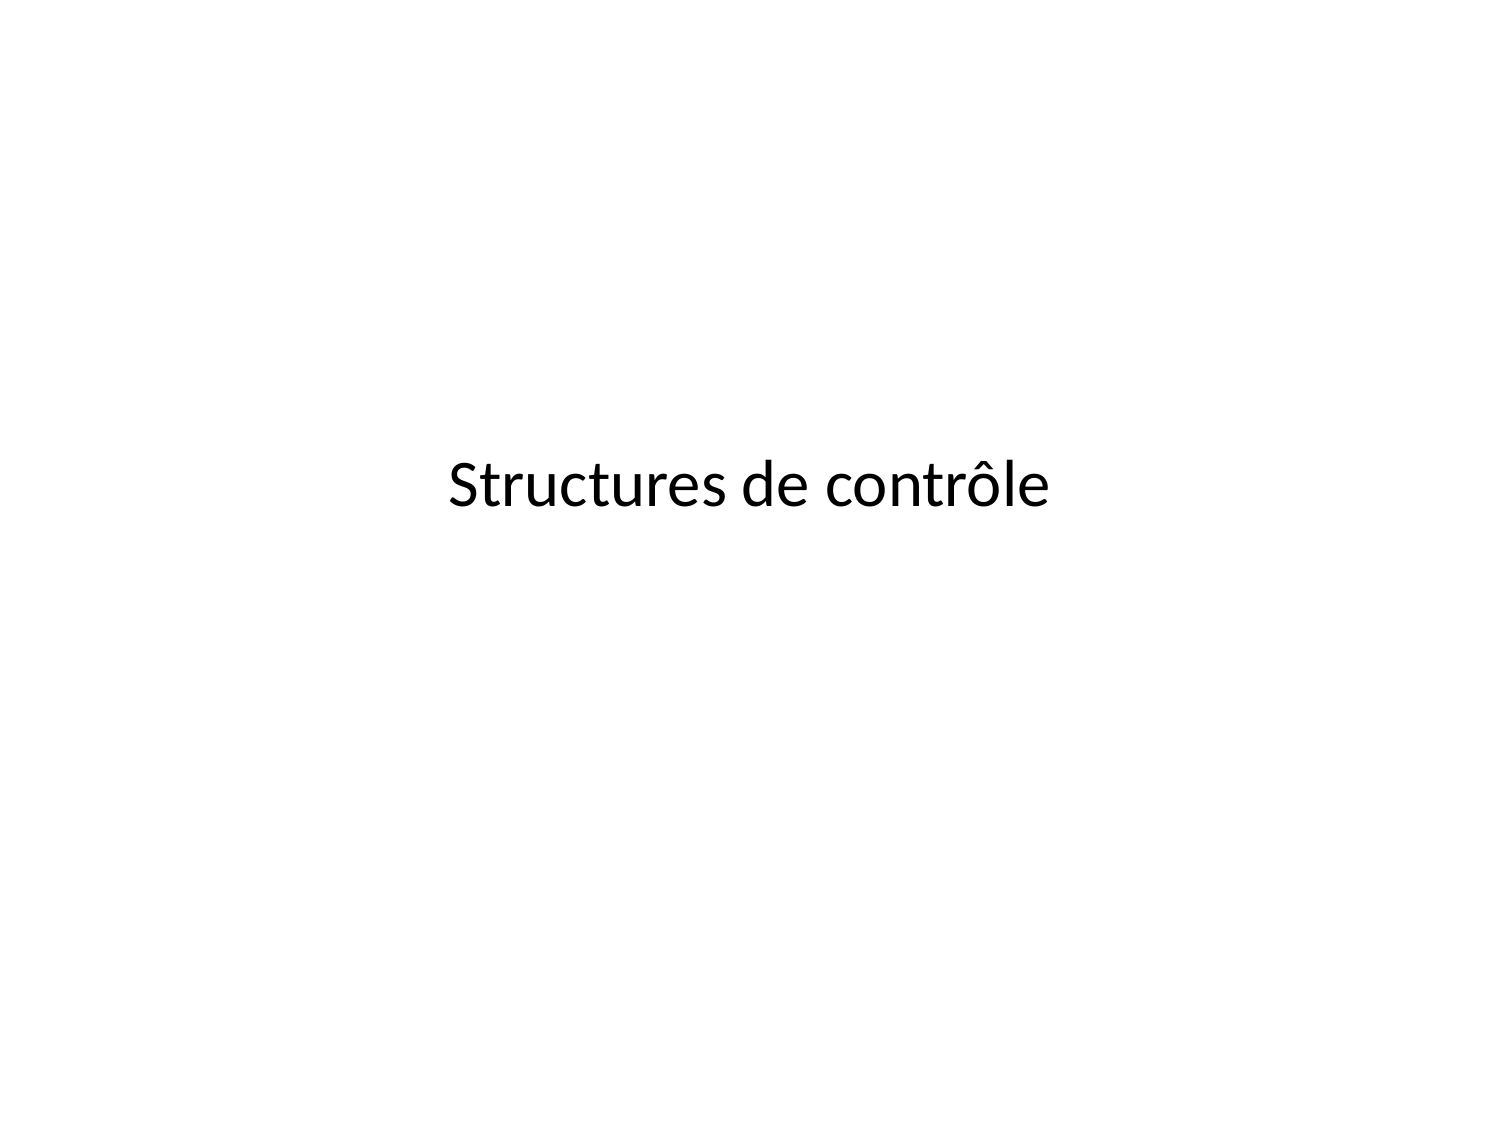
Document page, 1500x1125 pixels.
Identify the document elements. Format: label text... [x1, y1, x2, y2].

subtitle Structures de contrôle [75, 44, 1425, 916]
